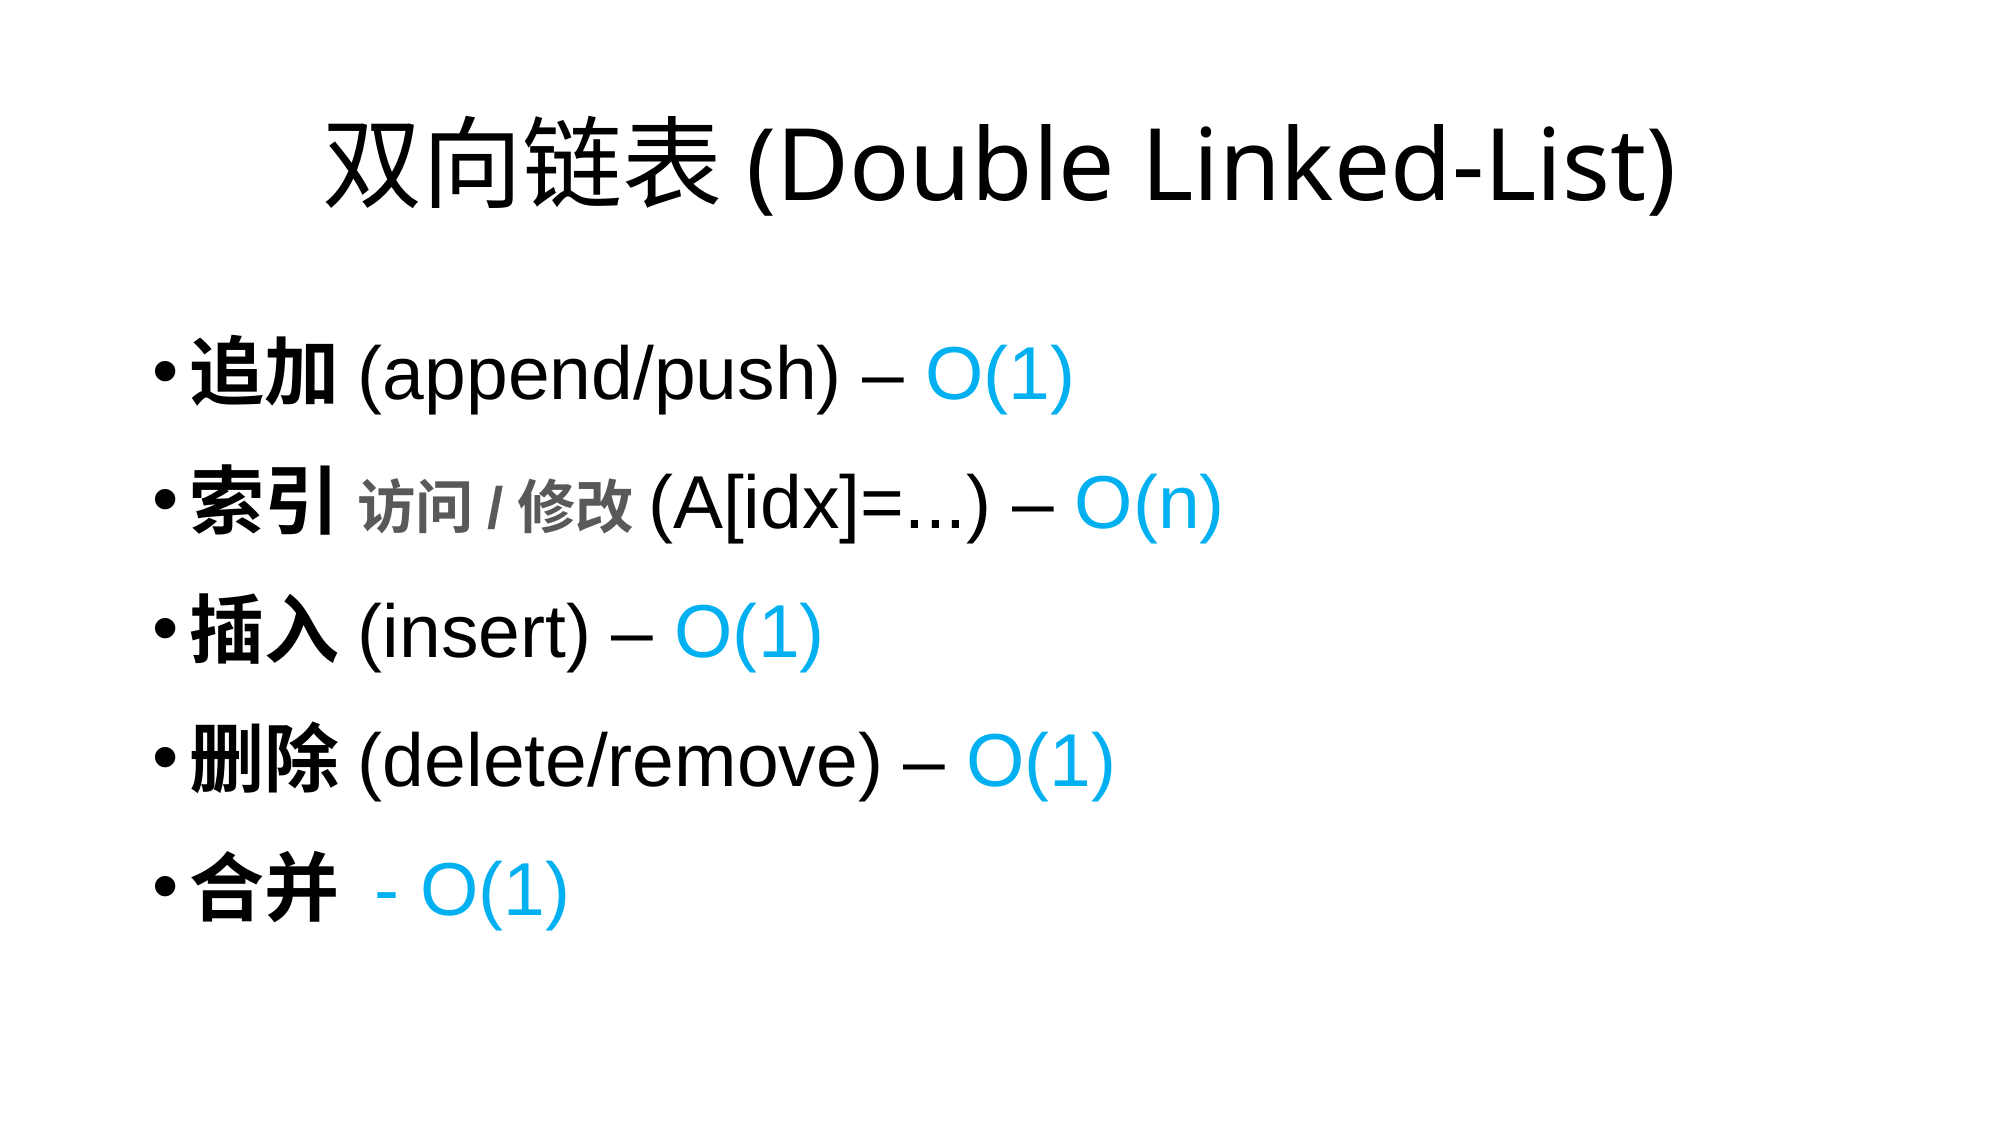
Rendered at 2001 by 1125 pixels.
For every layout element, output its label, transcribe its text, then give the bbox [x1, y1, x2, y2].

list 追加(append/push) – O(1) 索引 访问/修改(A[idx]=...) – O(n) 插入(insert) – O(1) 删除(delete/remove) – O(1) 合并 - O(1) [137, 299, 1863, 1014]
title 双向链表(Double Linked-List) [137, 59, 1863, 278]
